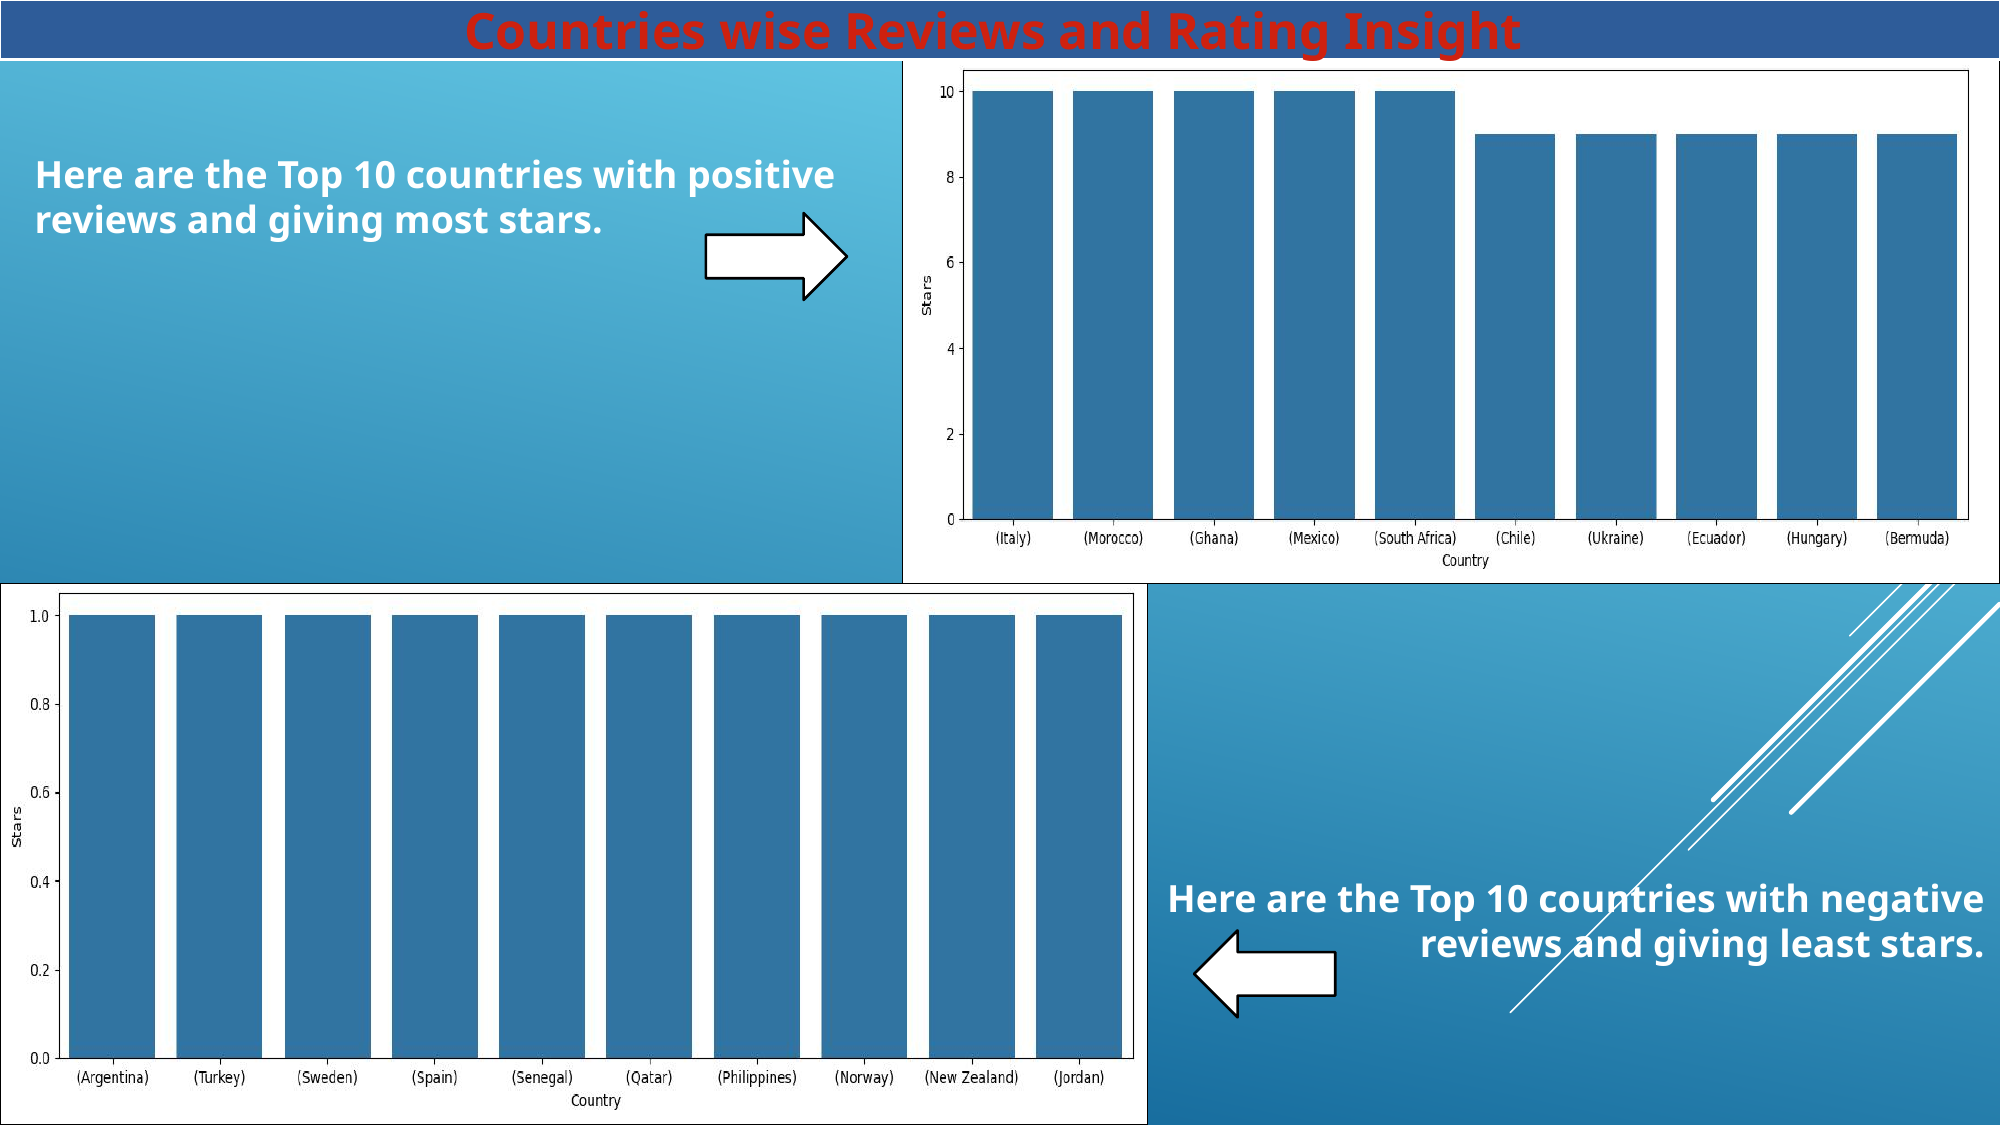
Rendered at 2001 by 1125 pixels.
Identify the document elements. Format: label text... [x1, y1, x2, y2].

text_box Countries wise Reviews and Rating Insight [0, 0, 2000, 61]
picture [0, 583, 1148, 1125]
text_box Here are the Top 10 countries with positive reviews and giving most stars. [19, 143, 881, 249]
text_box [1193, 929, 1337, 1019]
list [901, 59, 2000, 585]
text_box Here are the Top 10 countries with negative reviews and giving least stars. [1148, 867, 2000, 973]
text_box [704, 211, 849, 302]
